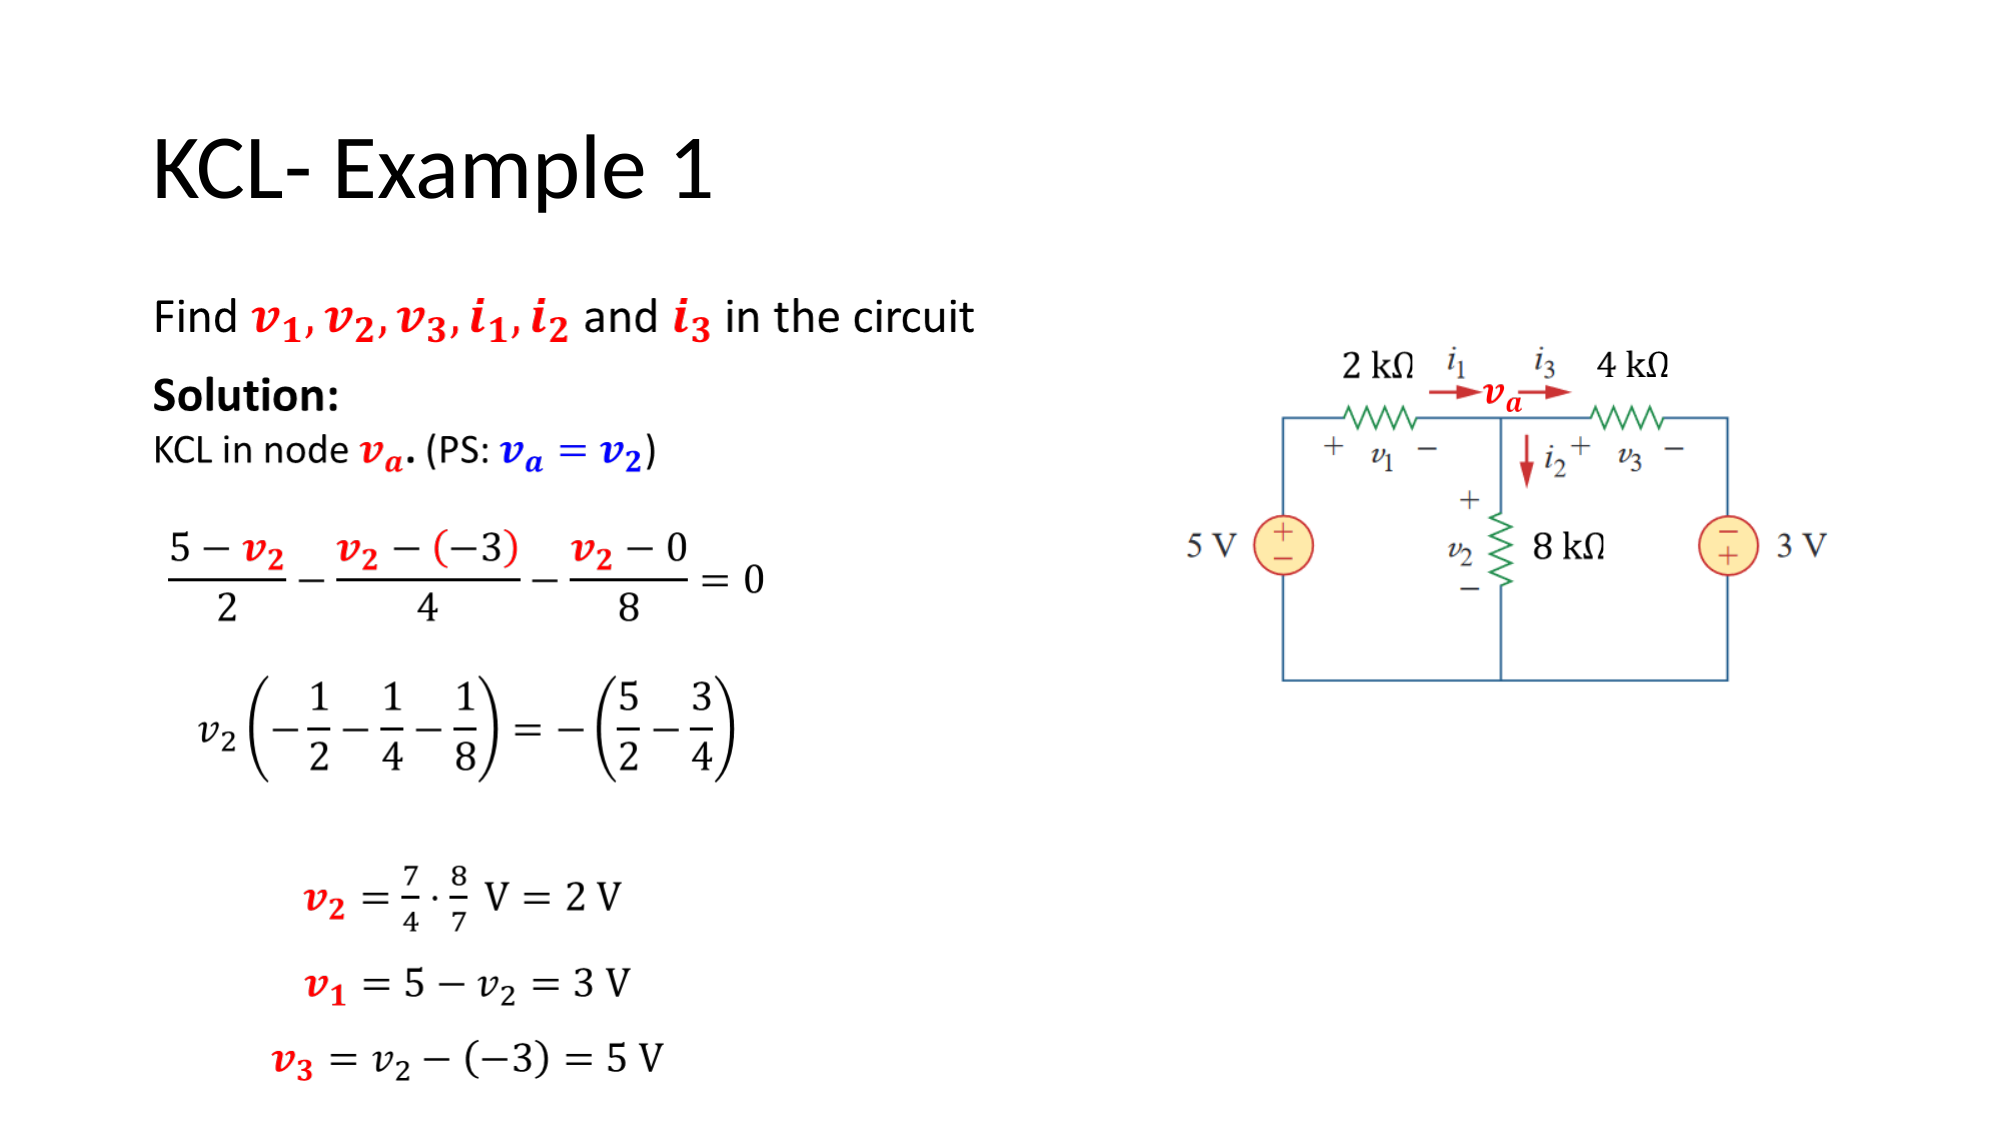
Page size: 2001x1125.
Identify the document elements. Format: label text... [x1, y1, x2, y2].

picture [1168, 335, 1837, 699]
text_box [138, 356, 797, 1105]
text_box [138, 277, 1026, 353]
title KCL- Example 1 [137, 59, 1863, 278]
